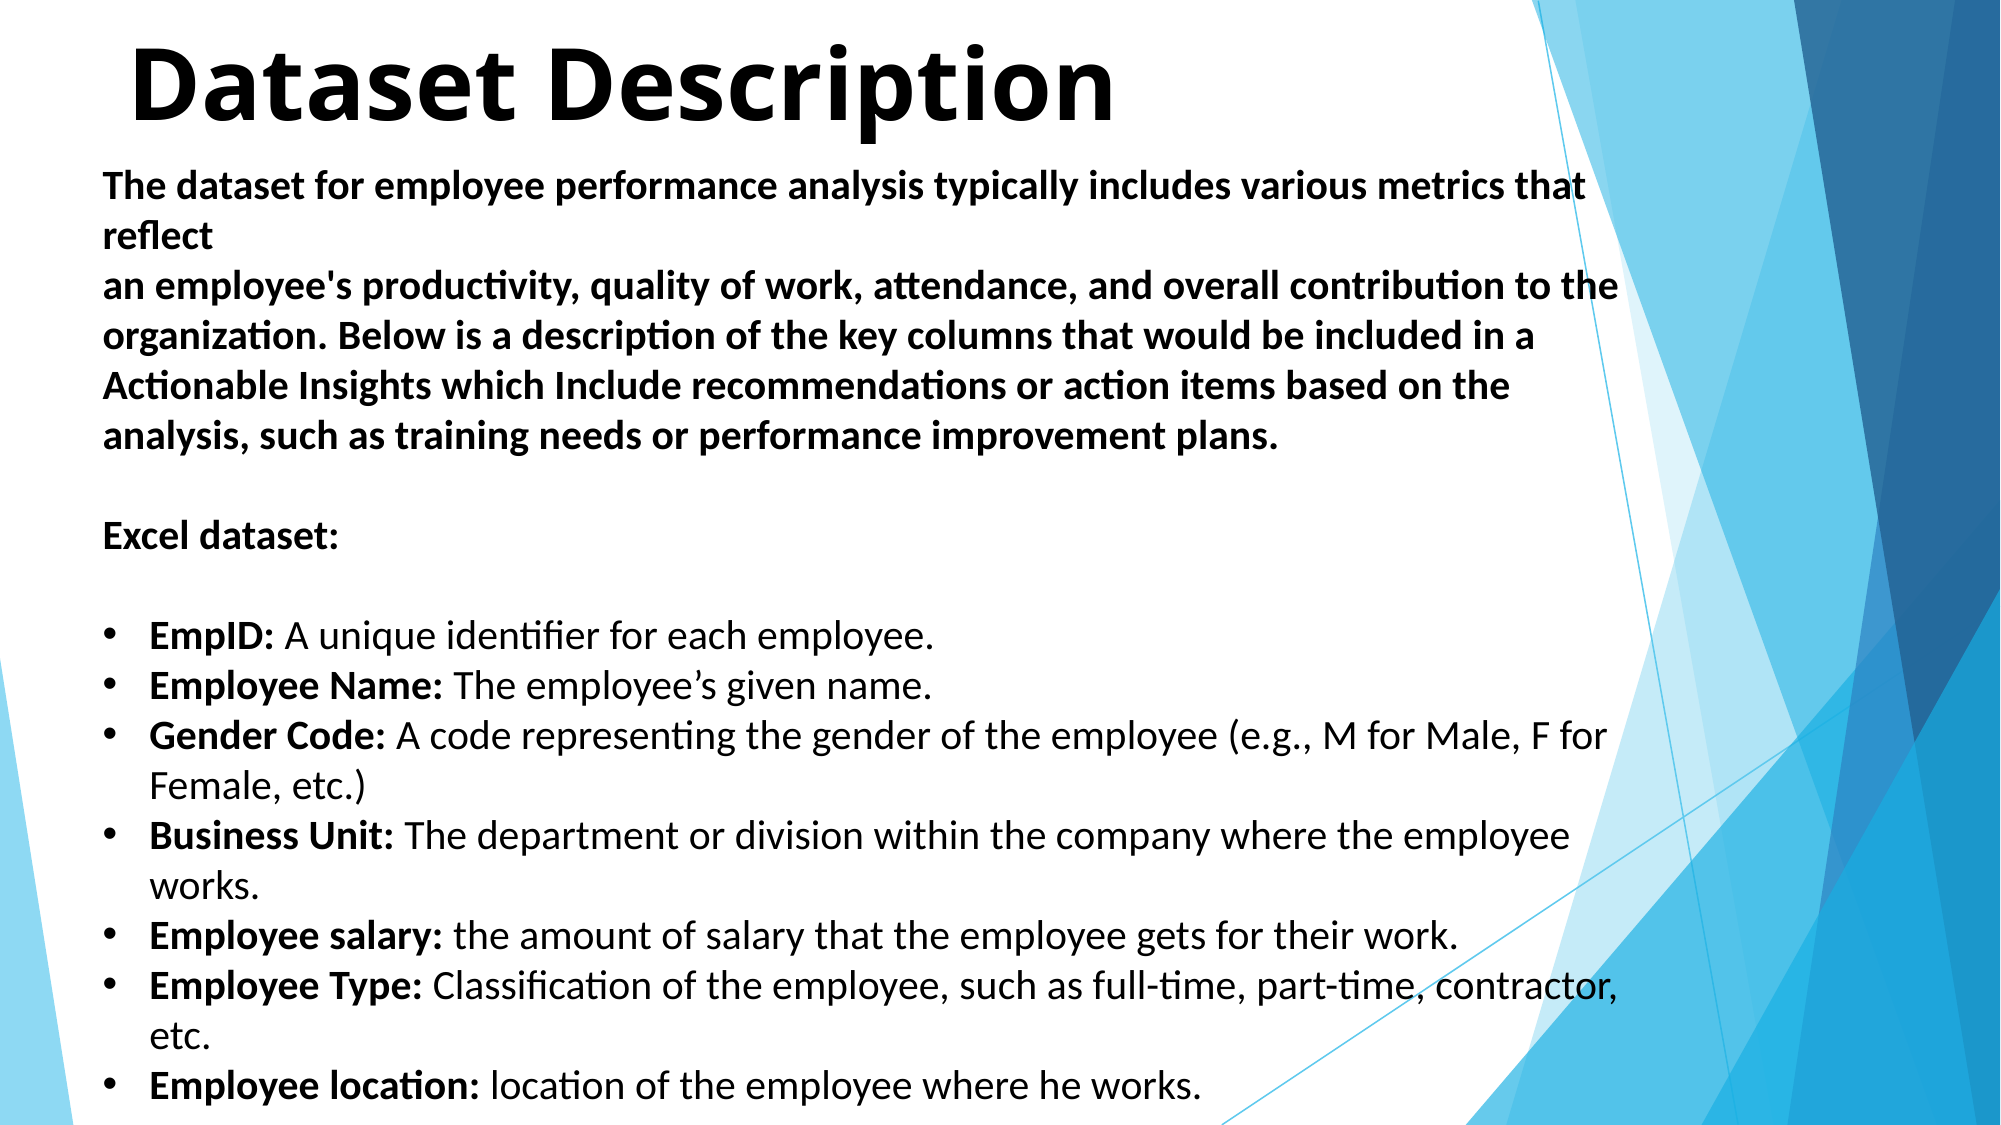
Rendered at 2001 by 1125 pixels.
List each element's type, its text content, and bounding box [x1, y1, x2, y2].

title Dataset Description [112, 11, 1866, 138]
text_box The dataset for employee performance analysis typically includes various metrics that reflect an employee's productivity, quality of work, attendance, and overall contribution to the organization. Below is a description of the key columns that would be included in a Actionable Insights which Include recommendations or action items based on the analysis, such as training needs or performance improvement plans. Excel dataset: EmpID: A unique identifier for each employee. Employee Name: The employee’s given name. Gender Code: A code representing the gender of the employee (e.g., M for Male, F for Female, etc.) Business Unit: The department or division within the company where the employee works. Employee salary: the amount of salary that the employee gets for their work. Employee Type: Classification of the employee, such as full-time, part-time, contractor, etc. Employee location: location of the employee where he works. [87, 149, 1656, 1056]
